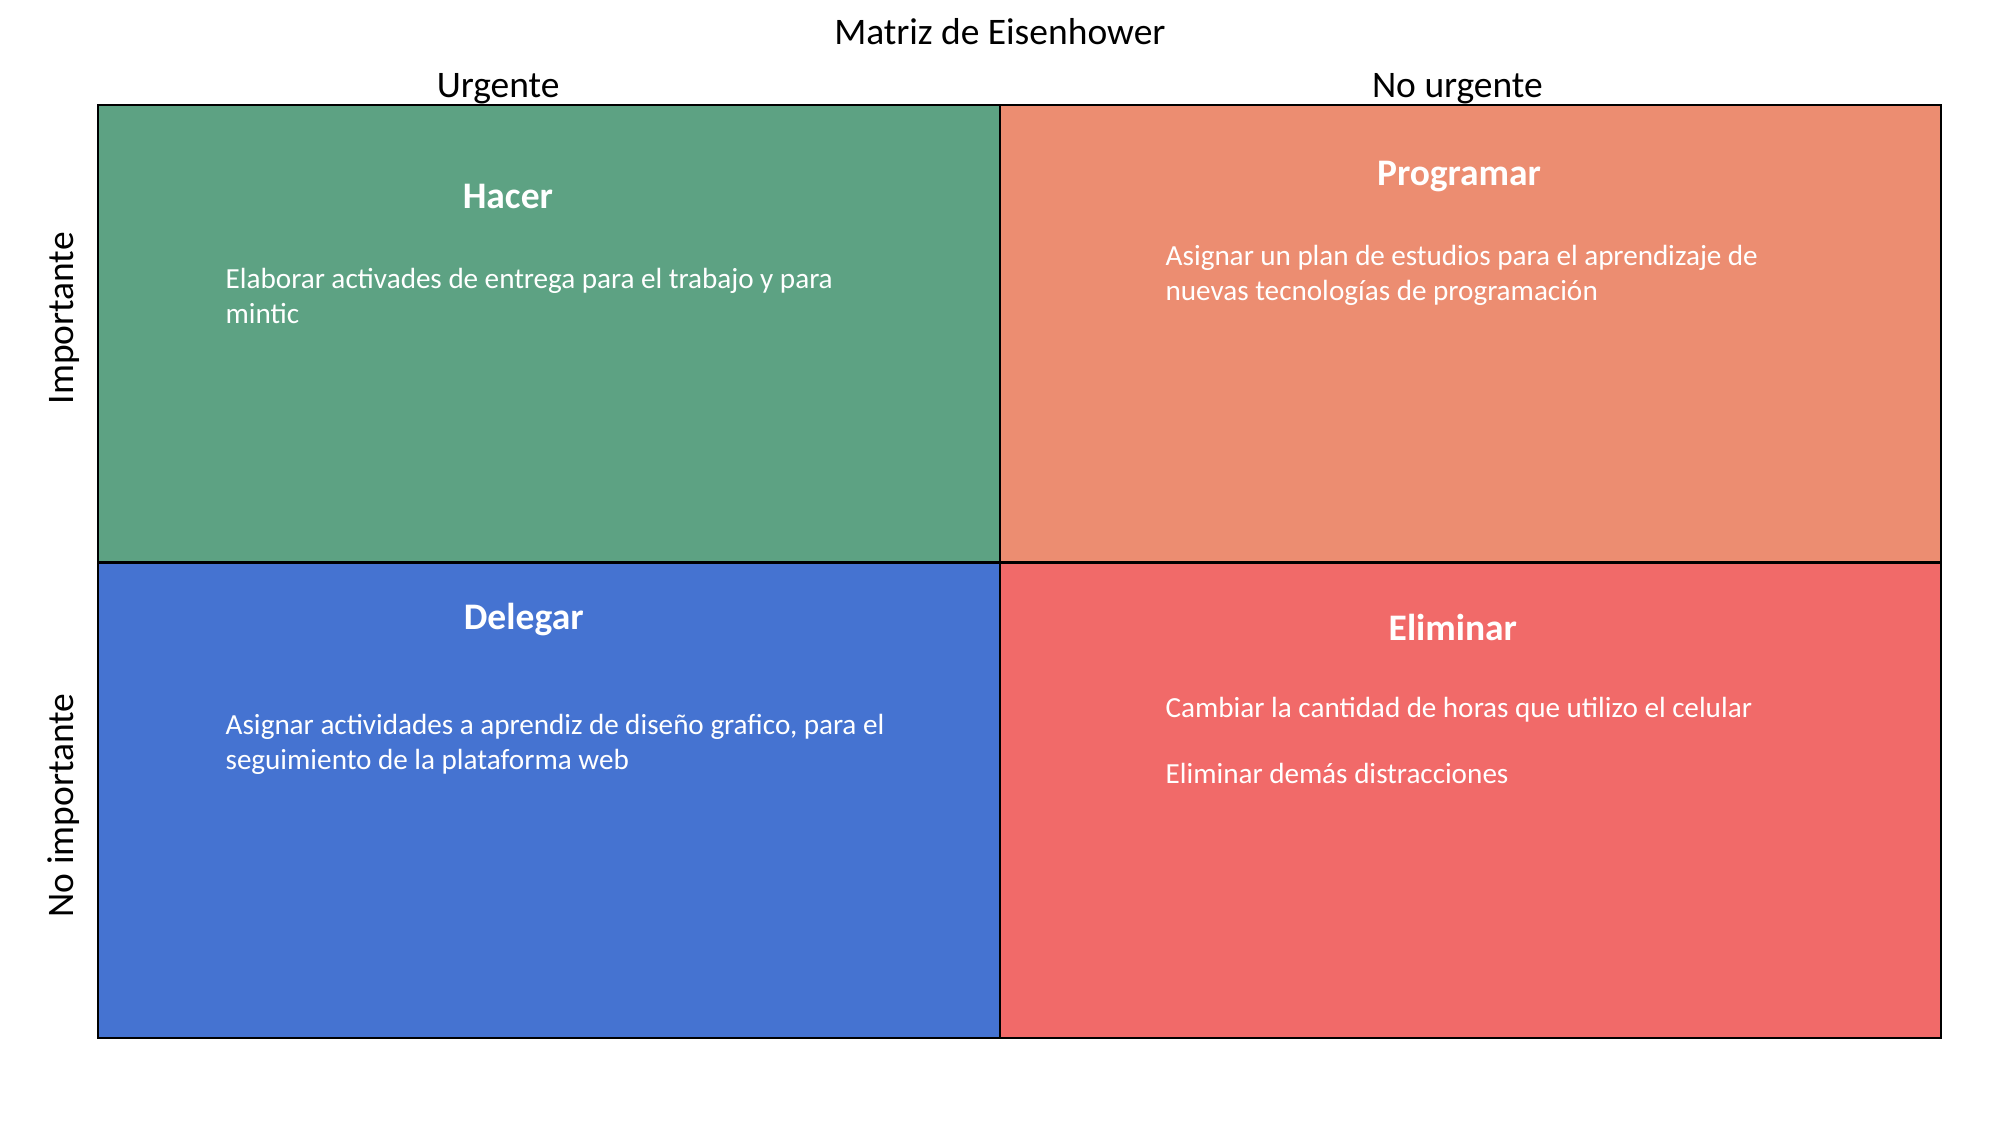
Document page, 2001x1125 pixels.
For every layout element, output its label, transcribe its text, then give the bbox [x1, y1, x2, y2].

text_box Hacer [448, 163, 593, 224]
text_box [97, 561, 999, 1039]
text_box Matriz de Eisenhower [808, 0, 1192, 60]
text_box Eliminar demás distracciones [1150, 747, 1861, 797]
text_box [97, 104, 999, 561]
text_box No importante [28, 668, 88, 932]
text_box Importante [28, 182, 88, 419]
text_box [999, 563, 1942, 1039]
text_box Cambiar la cantidad de horas que utilizo el celular [1150, 680, 1861, 731]
text_box No urgente [1357, 52, 1578, 113]
text_box Asignar actividades a aprendiz de diseño grafico, para el seguimiento de la plataforma web [210, 698, 921, 783]
text_box [999, 104, 1942, 563]
text_box Programar [1362, 140, 1583, 201]
text_box Delegar [448, 584, 614, 645]
text_box Urgente [422, 52, 593, 113]
text_box Elaborar activades de entrega para el trabajo y para mintic [210, 251, 921, 337]
text_box Asignar un plan de estudios para el aprendizaje de nuevas tecnologías de programación [1150, 228, 1861, 314]
text_box Eliminar [1373, 595, 1568, 656]
